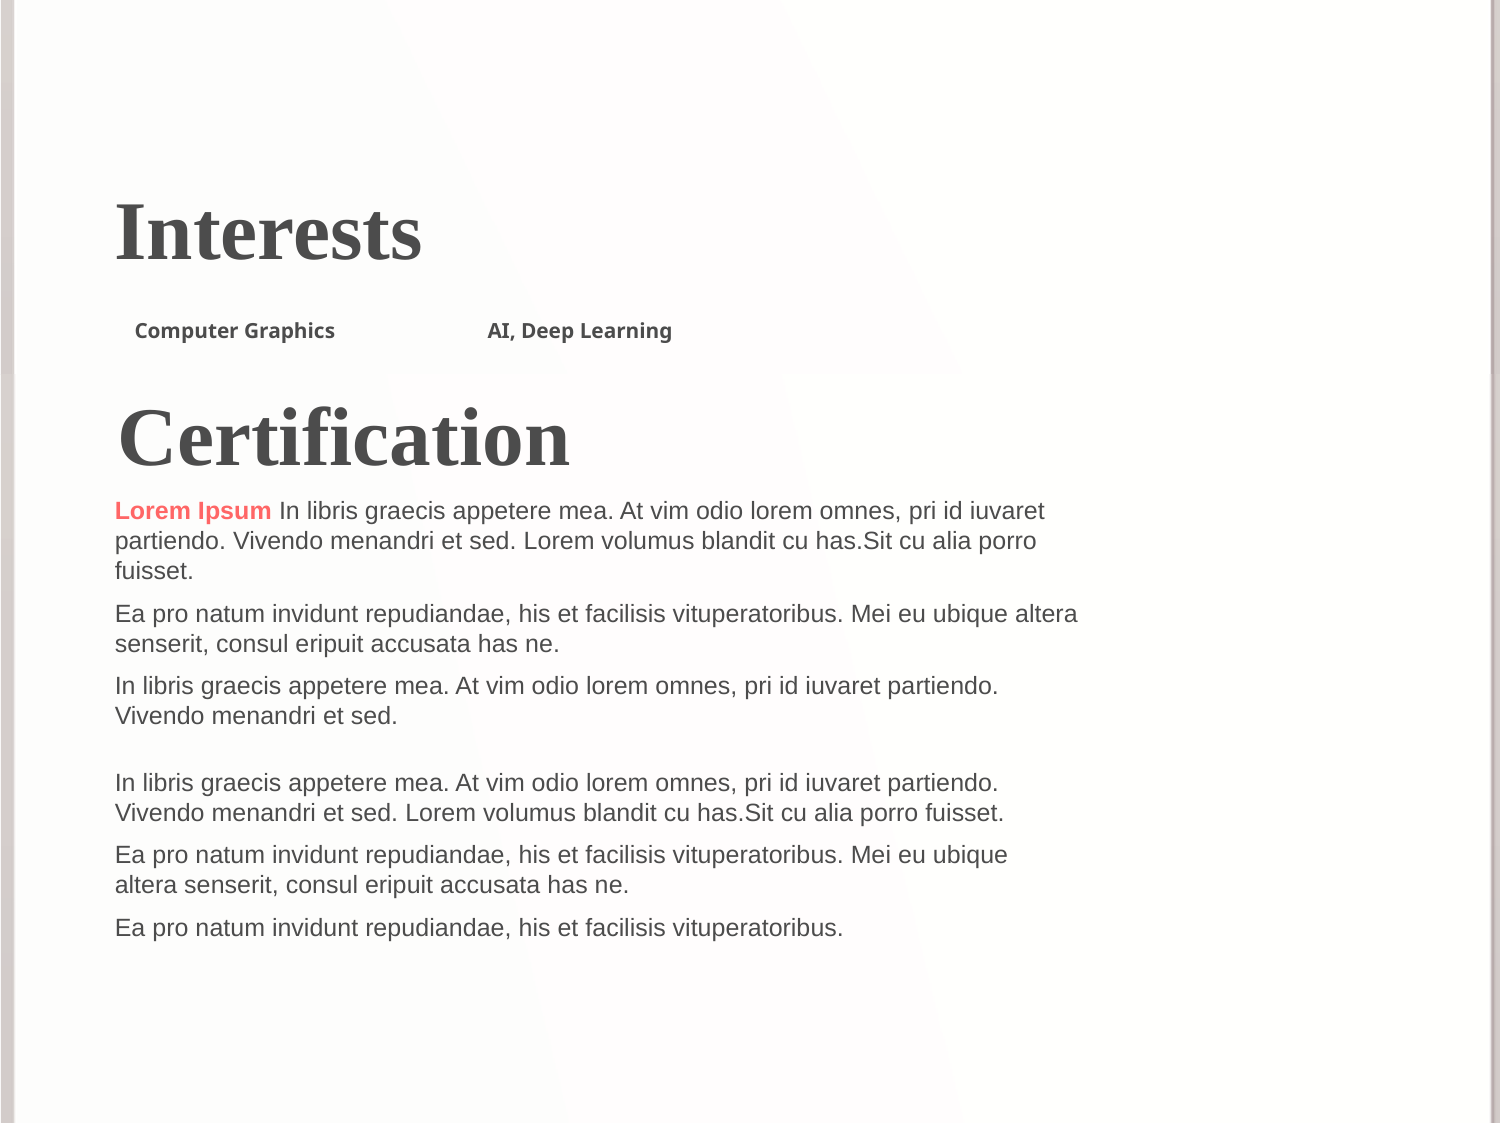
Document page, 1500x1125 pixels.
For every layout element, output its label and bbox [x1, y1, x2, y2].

text_box [0, 0, 1500, 1123]
